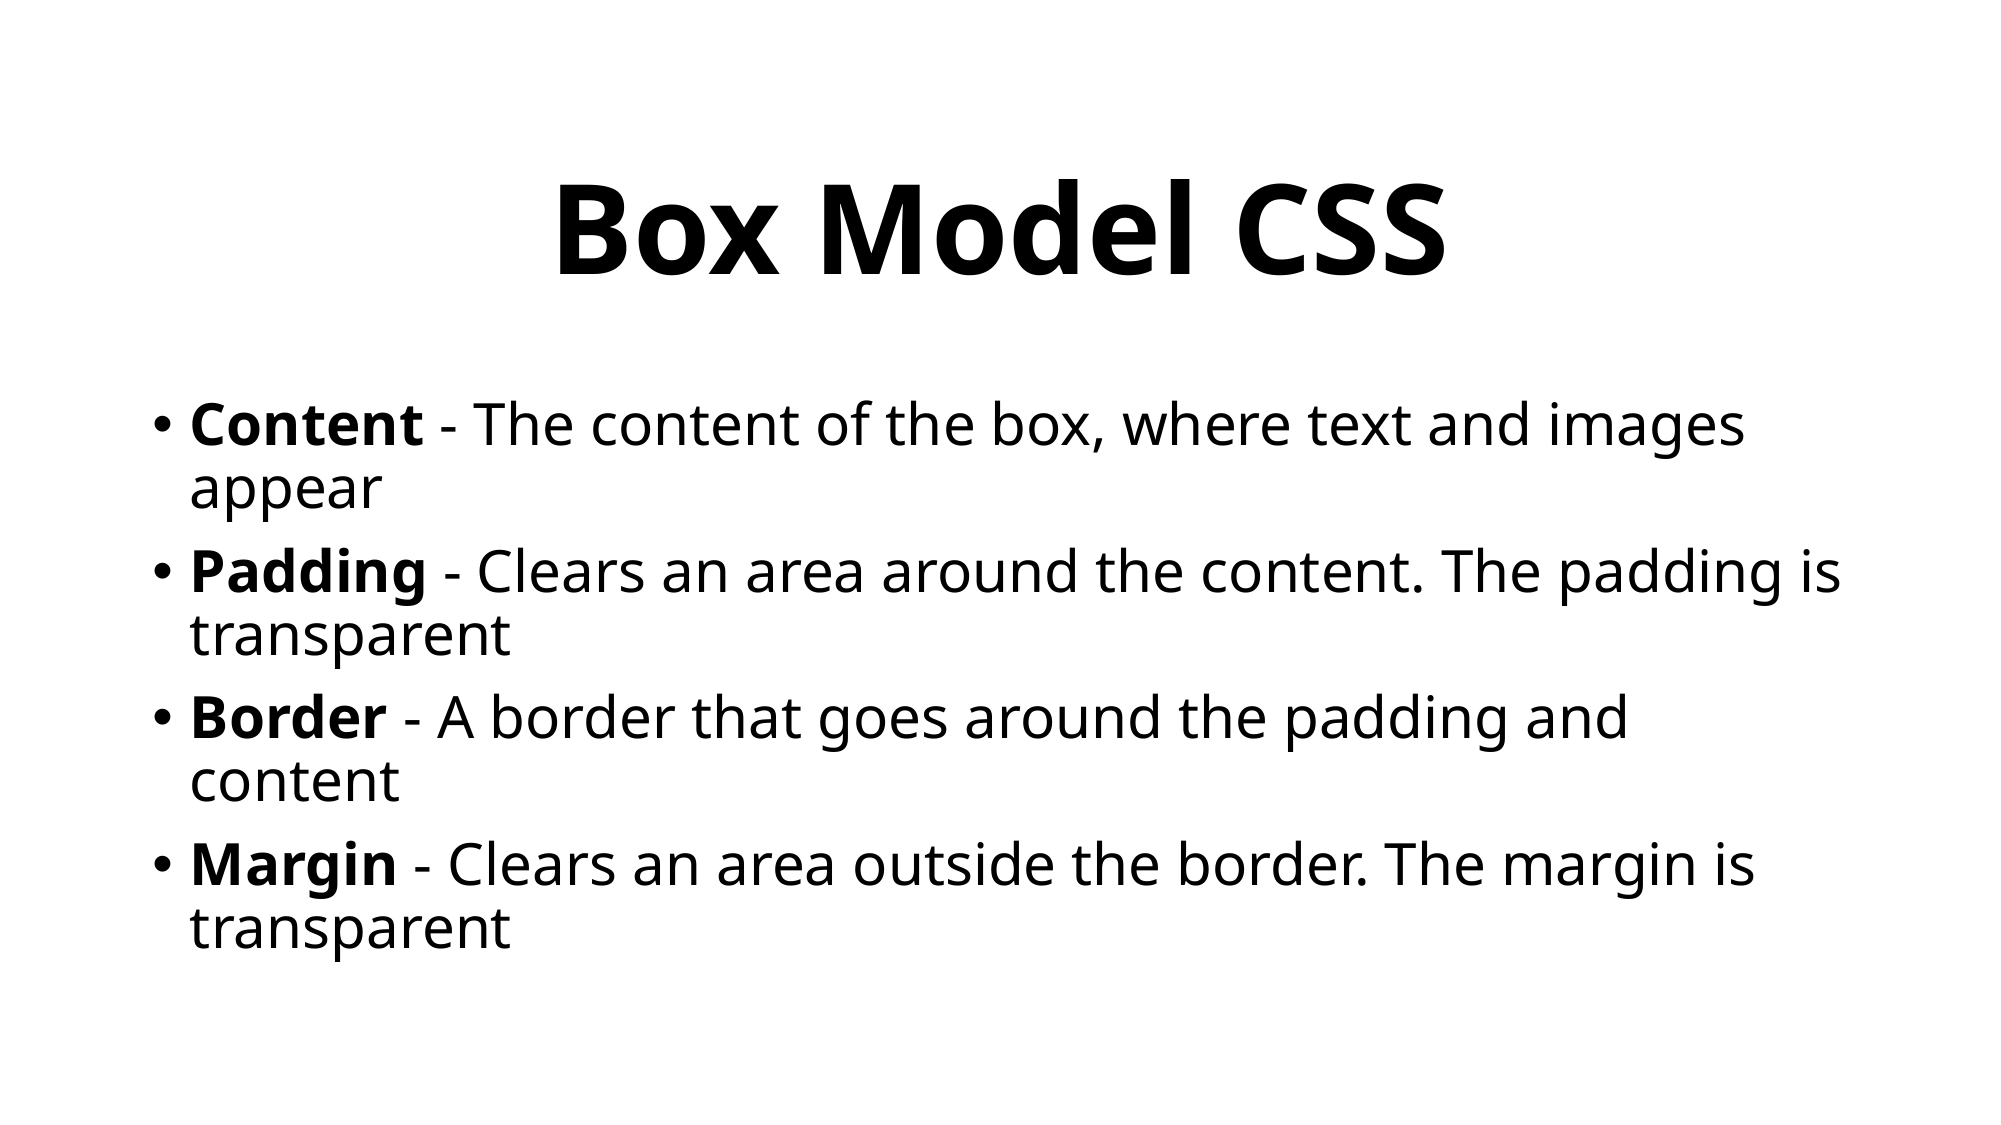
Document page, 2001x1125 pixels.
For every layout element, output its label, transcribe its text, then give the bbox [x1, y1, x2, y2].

list Content - The content of the box, where text and images appear Padding - Clears an area around the content. The padding is transparent Border - A border that goes around the padding and content Margin - Clears an area outside the border. The margin is transparent [137, 387, 1863, 1102]
title Box Model CSS [137, 125, 1863, 343]
